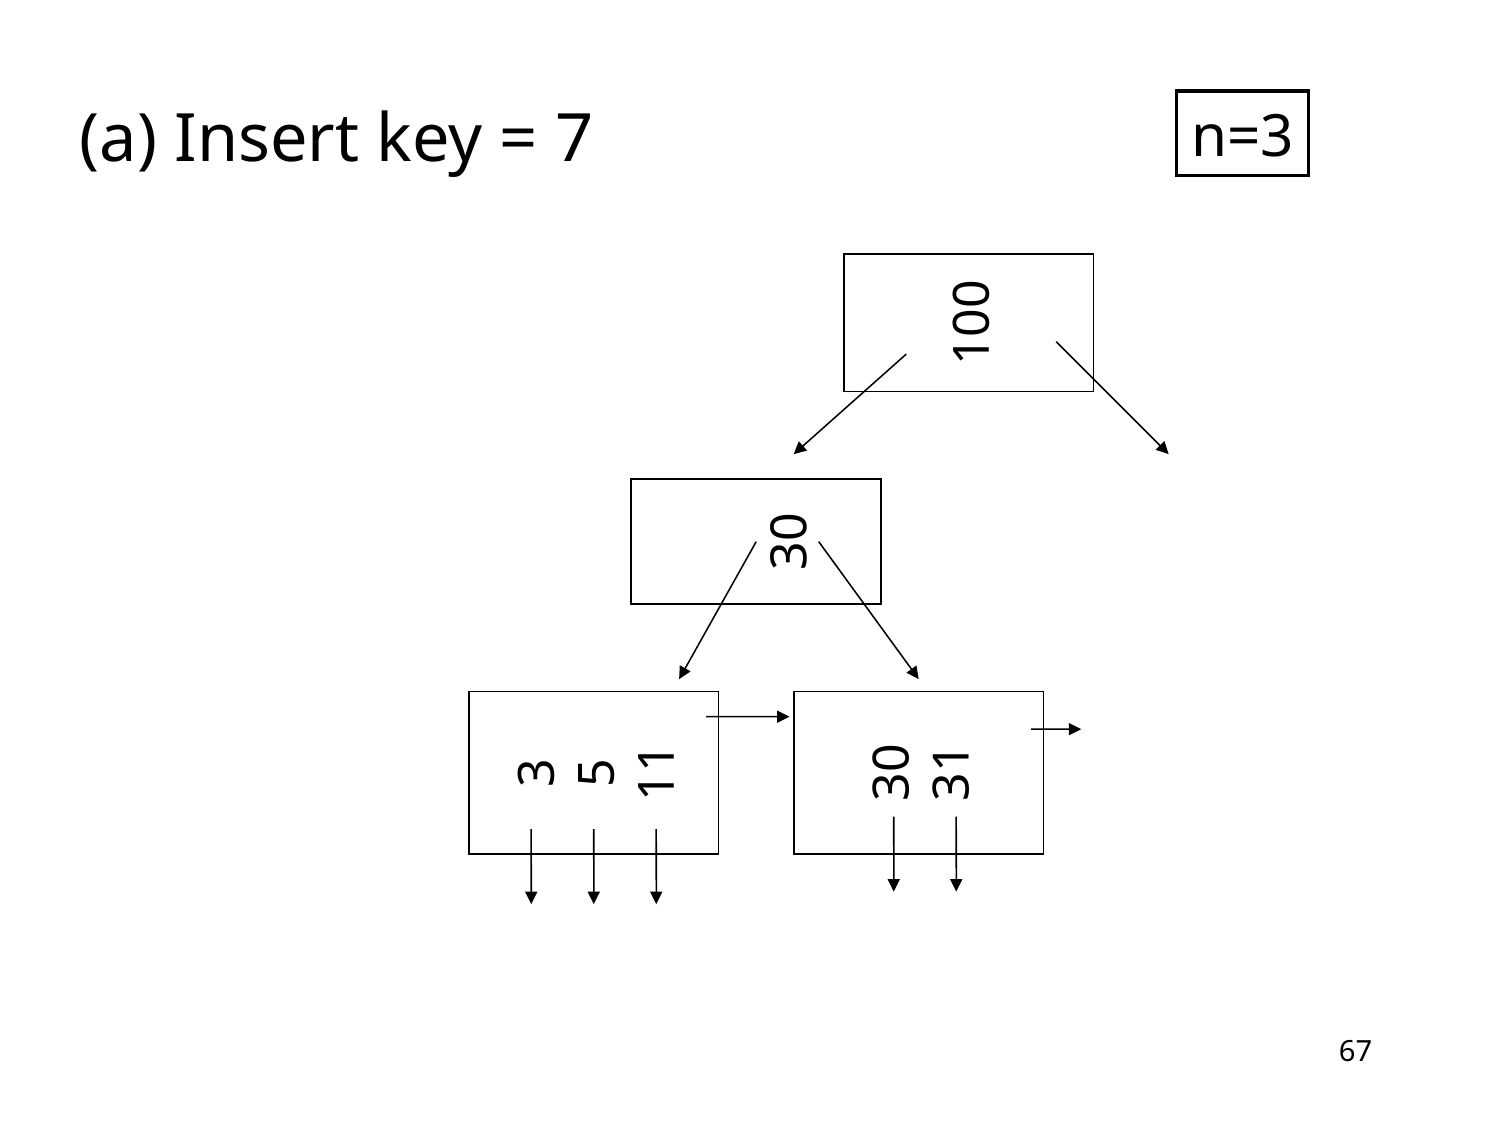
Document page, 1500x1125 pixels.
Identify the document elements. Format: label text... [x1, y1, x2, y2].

text_box [525, 829, 538, 905]
text_box [887, 816, 901, 892]
text_box [706, 710, 790, 723]
text_box [950, 816, 963, 892]
text_box [818, 541, 919, 680]
text_box 100 [843, 254, 1094, 392]
text_box 3 5 11 [468, 691, 719, 855]
slide_number 67 [1074, 1024, 1388, 1101]
text_box [793, 354, 907, 455]
text_box n=3 [1176, 91, 1309, 176]
text_box [587, 829, 601, 905]
text_box [679, 541, 757, 680]
text_box [1031, 723, 1082, 736]
text_box [650, 829, 663, 905]
text_box [1056, 341, 1169, 455]
text_box 30 [631, 479, 882, 605]
text_box 30 31 [793, 691, 1044, 855]
list (a) Insert key = 7 [64, 87, 1340, 186]
